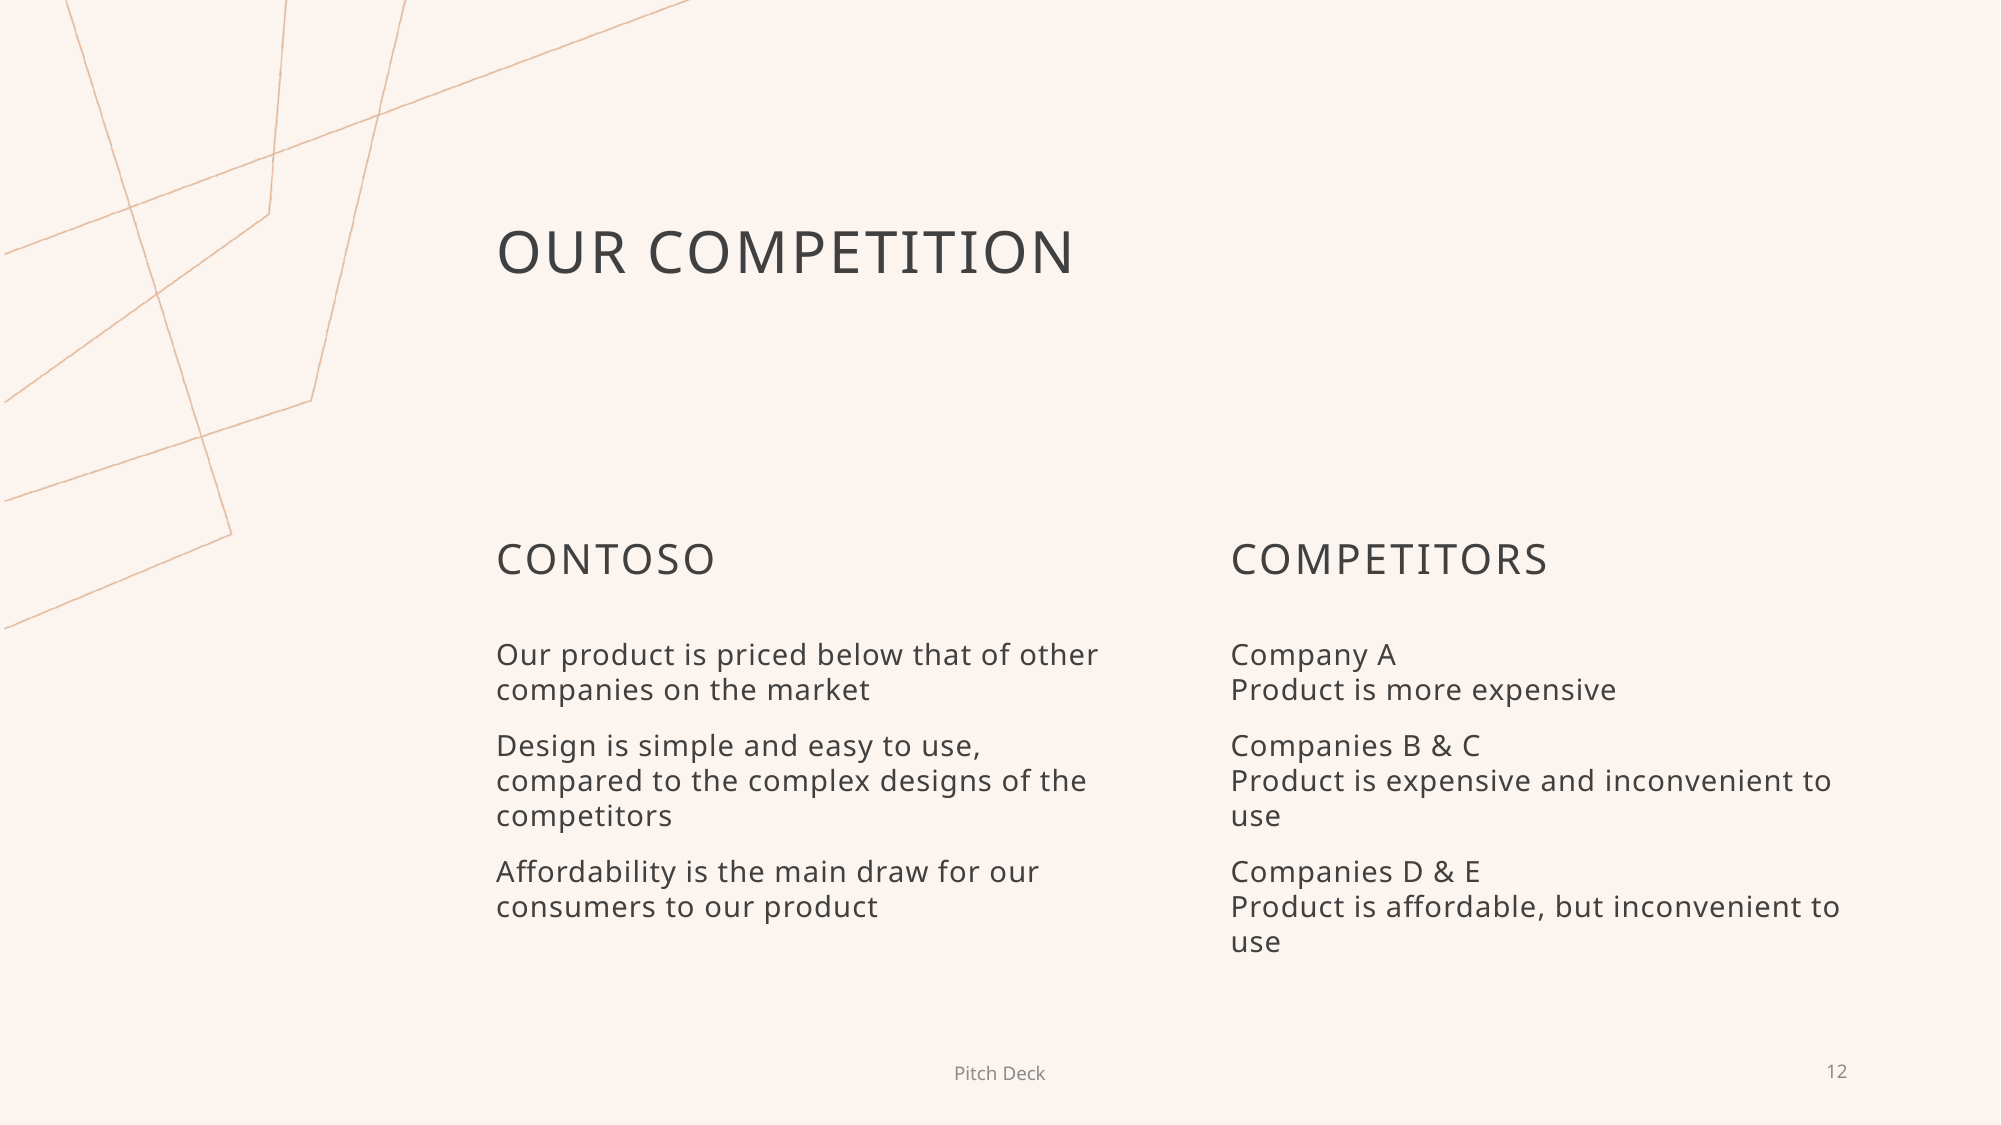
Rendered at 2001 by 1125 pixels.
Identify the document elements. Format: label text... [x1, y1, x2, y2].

list COMPETITORS [1215, 455, 1863, 591]
picture [4, 0, 721, 642]
list Company A Product is more expensive Companies B & C Product is expensive and inconvenient to use Companies D & E Product is affordable, but inconvenient to use [1215, 629, 1863, 957]
list Our product is priced below that of other companies on the market Design is simple and easy to use, compared to the complex designs of the competitors Affordability is the main draw for our consumers to our product [481, 629, 1125, 957]
slide_number 12 [1412, 1042, 1863, 1103]
title OUR COMPETITION [481, 146, 1863, 364]
footer Pitch Deck [662, 1042, 1338, 1103]
list CONTOSO [481, 455, 1125, 591]
